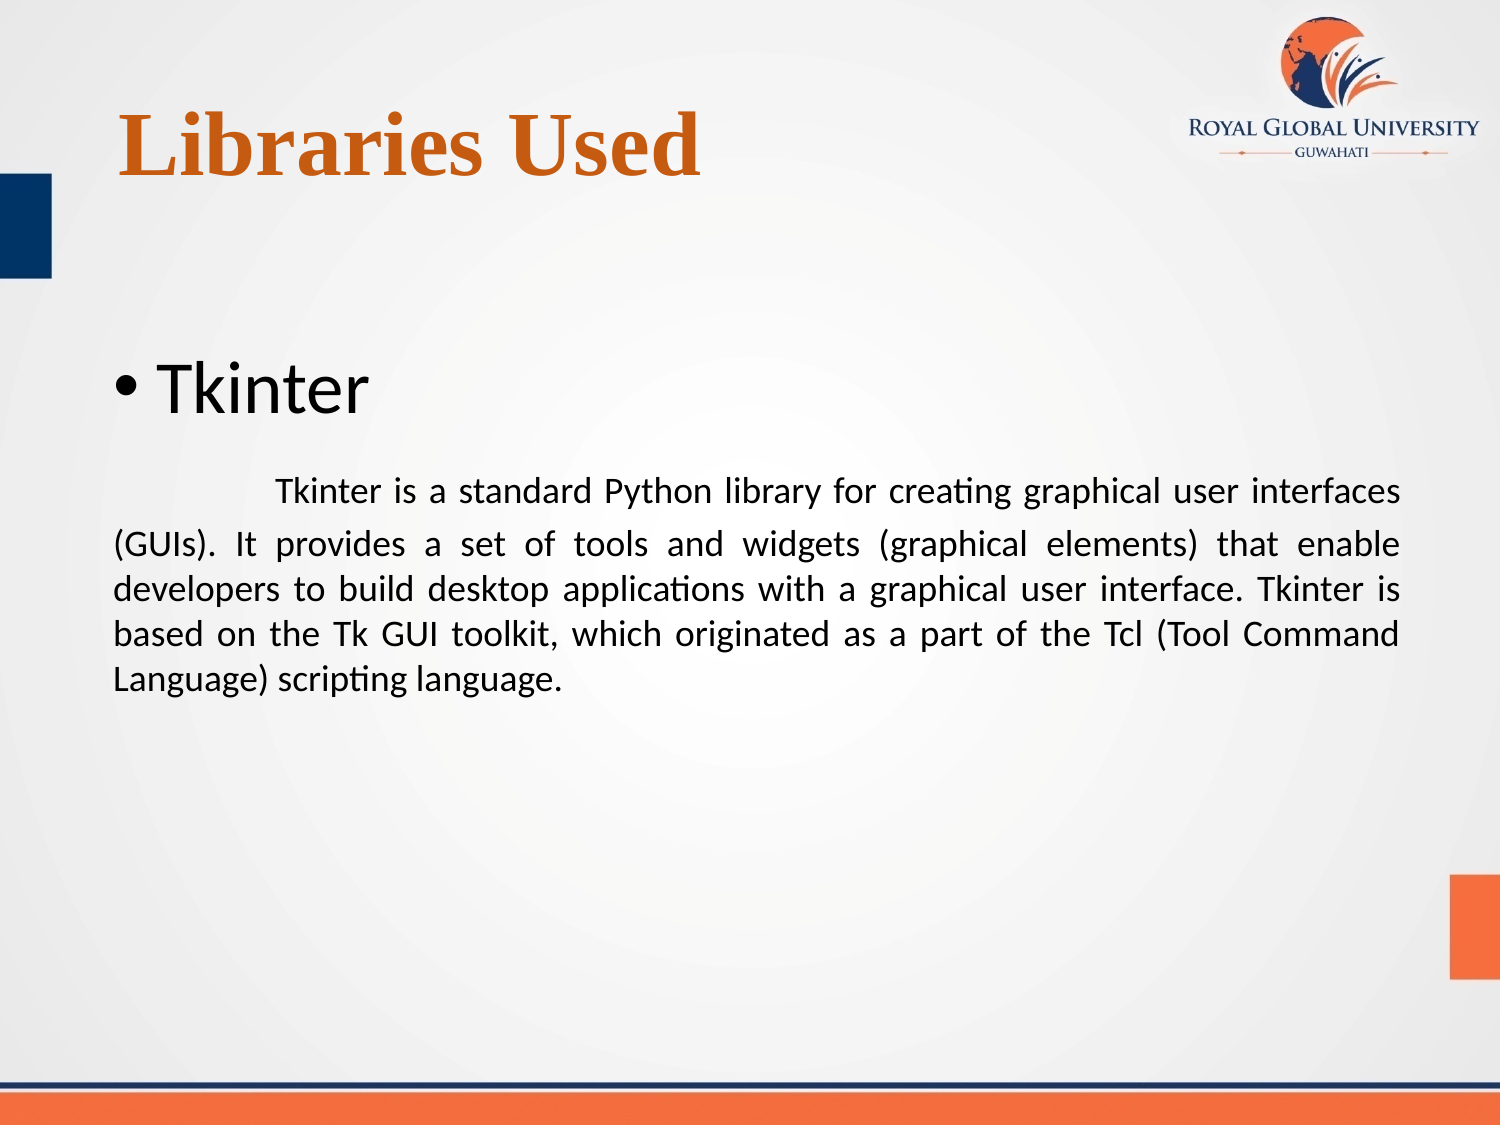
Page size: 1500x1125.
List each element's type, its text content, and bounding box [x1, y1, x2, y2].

picture [0, 0, 1500, 1125]
text_box Tkinter Tkinter is a standard Python library for creating graphical user interfaces (GUIs). It provides a set of tools and widgets (graphical elements) that enable developers to build desktop applications with a graphical user interface. Tkinter is based on the Tk GUI toolkit, which originated as a part of the Tcl (Tool Command Language) scripting language. [98, 331, 1417, 842]
title Libraries Used [103, 59, 1397, 232]
